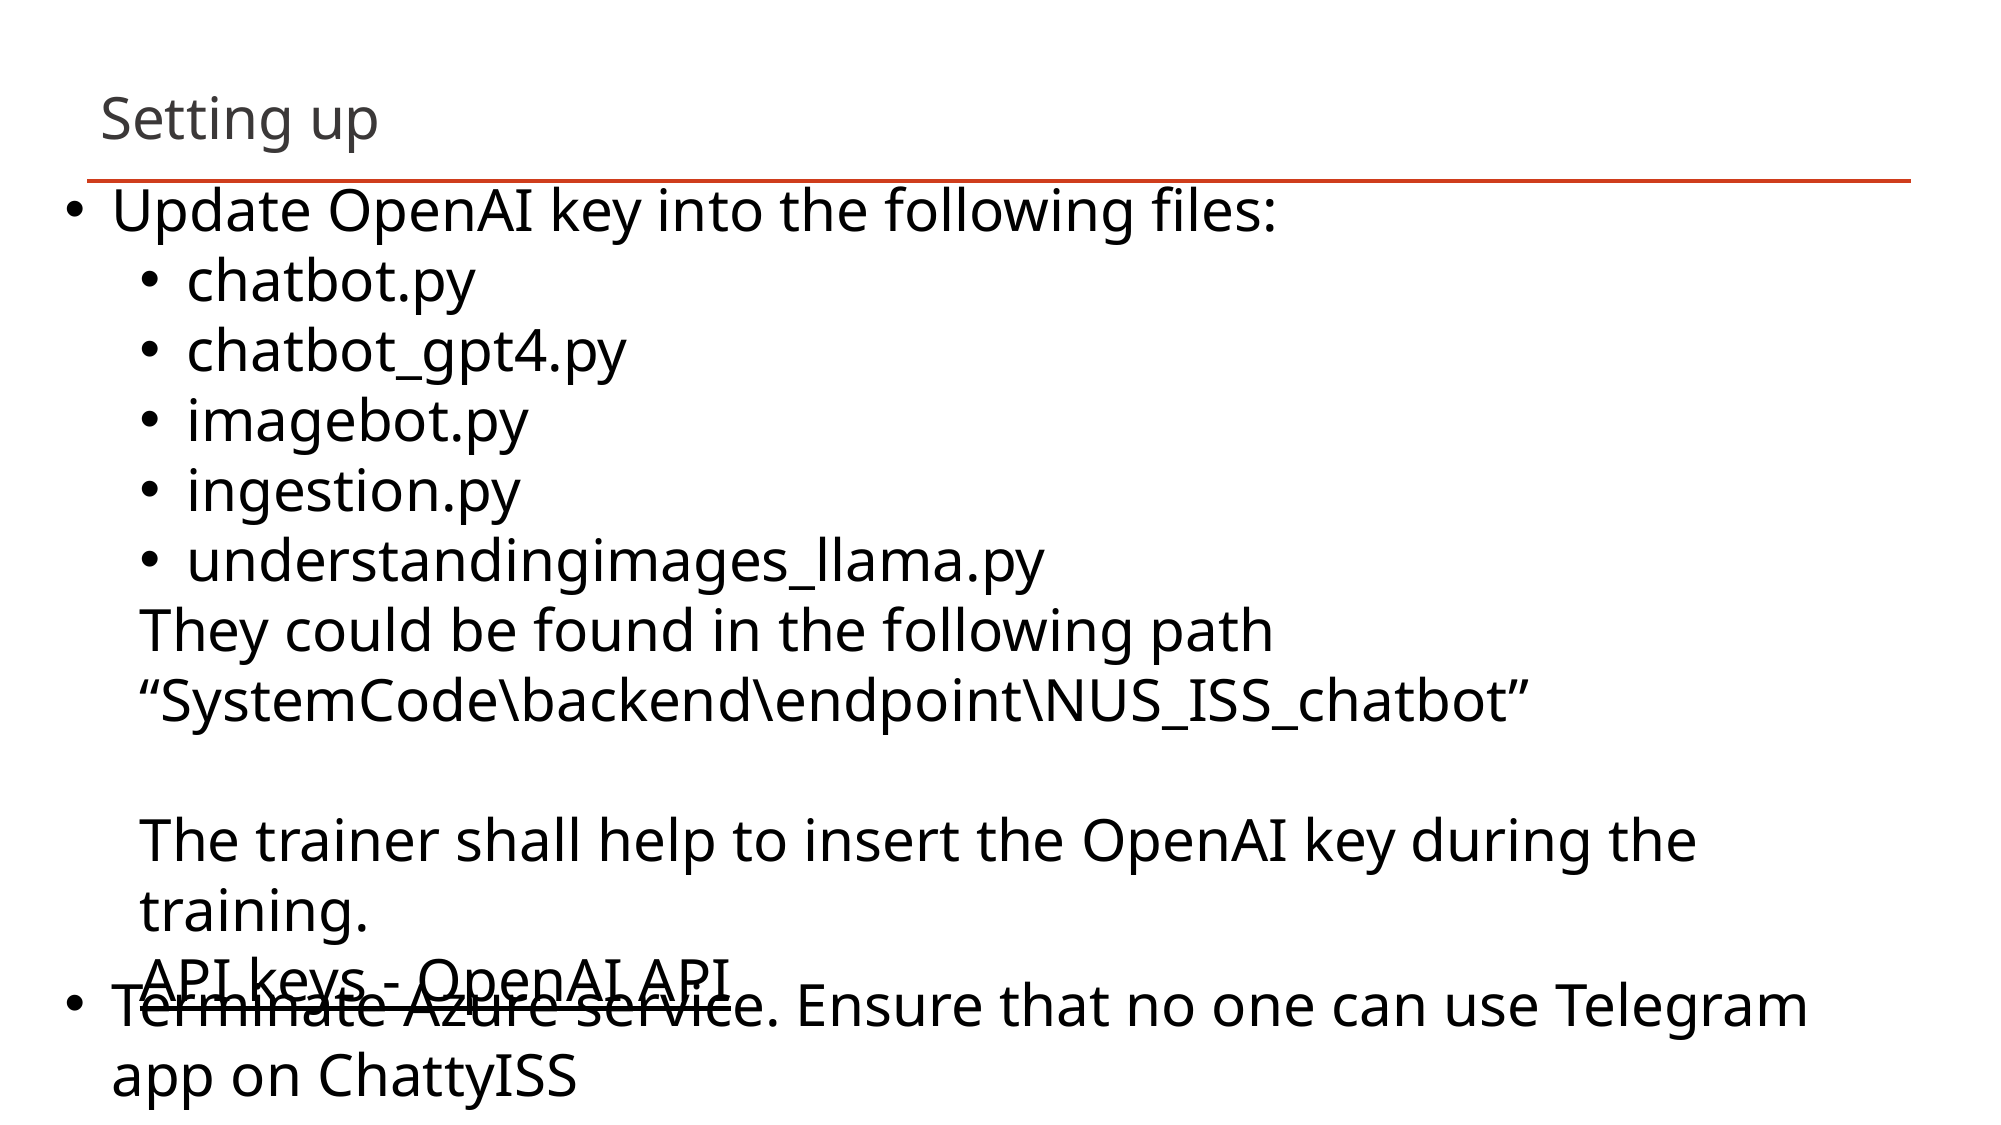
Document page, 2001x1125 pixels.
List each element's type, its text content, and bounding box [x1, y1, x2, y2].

text_box Update OpenAI key into the following files: chatbot.py chatbot_gpt4.py imagebot.py ingestion.py understandingimages_llama.py They could be found in the following path “SystemCode\backend\endpoint\NUS_ISS_chatbot” The trainer shall help to insert the OpenAI key during the training. API keys - OpenAI API [49, 166, 1861, 960]
title Setting up [85, 73, 1926, 165]
text_box Terminate Azure service. Ensure that no one can use Telegram app on ChattyISS [49, 960, 1861, 1115]
